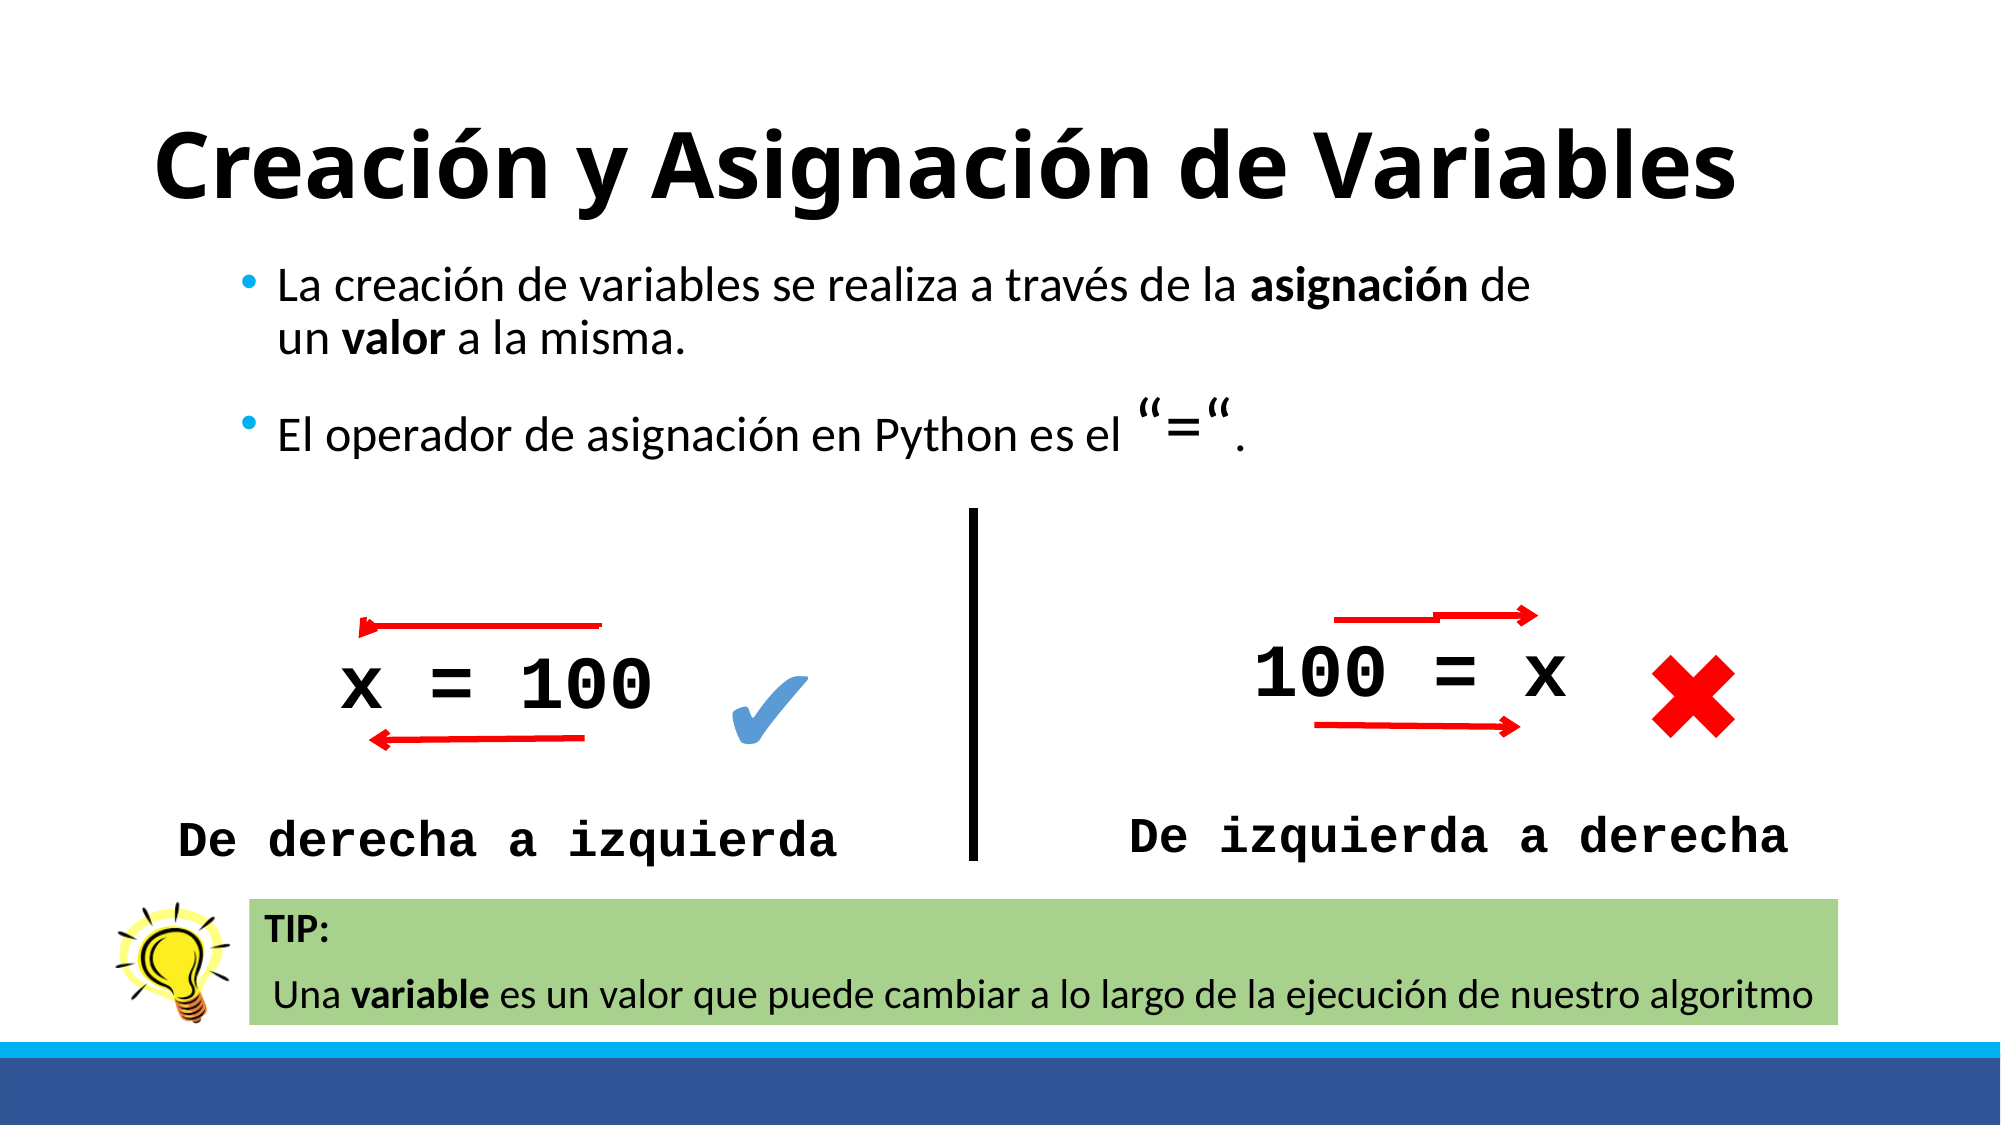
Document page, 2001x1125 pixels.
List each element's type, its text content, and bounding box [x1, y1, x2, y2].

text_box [109, 898, 1839, 1027]
title Creación y Asignación de Variables [137, 59, 1863, 278]
list La creación de variables se realiza a través de la asignación de un valor a la misma. El operador de asignación en Python es el “=“. [225, 250, 1576, 508]
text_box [162, 508, 1848, 861]
